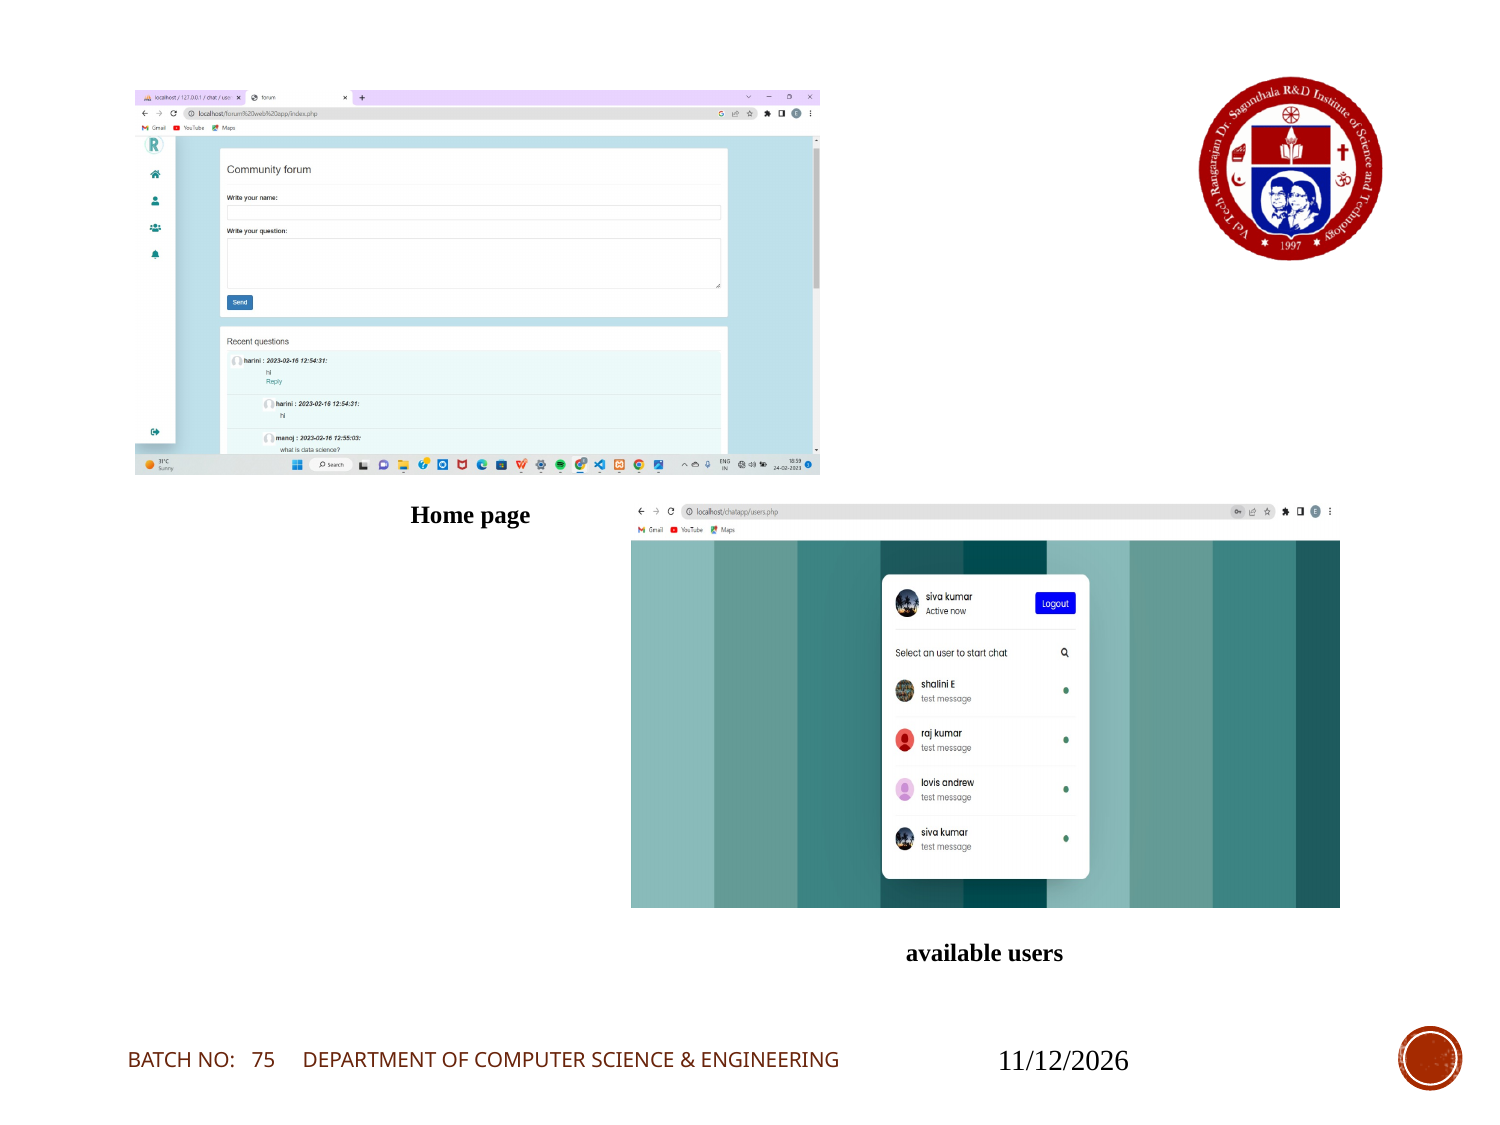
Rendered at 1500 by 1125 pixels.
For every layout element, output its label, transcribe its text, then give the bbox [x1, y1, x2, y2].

picture [1198, 76, 1383, 261]
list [635, 506, 1339, 906]
slide_number [1391, 1028, 1471, 1089]
slide_number [982, 1028, 1386, 1089]
text_box Home page [395, 491, 546, 537]
footer BATCH NO: 75 DEPARTMENT OF COMPUTER SCIENCE & ENGINEERING [112, 1028, 891, 1089]
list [138, 92, 818, 472]
text_box available users [891, 928, 1079, 974]
